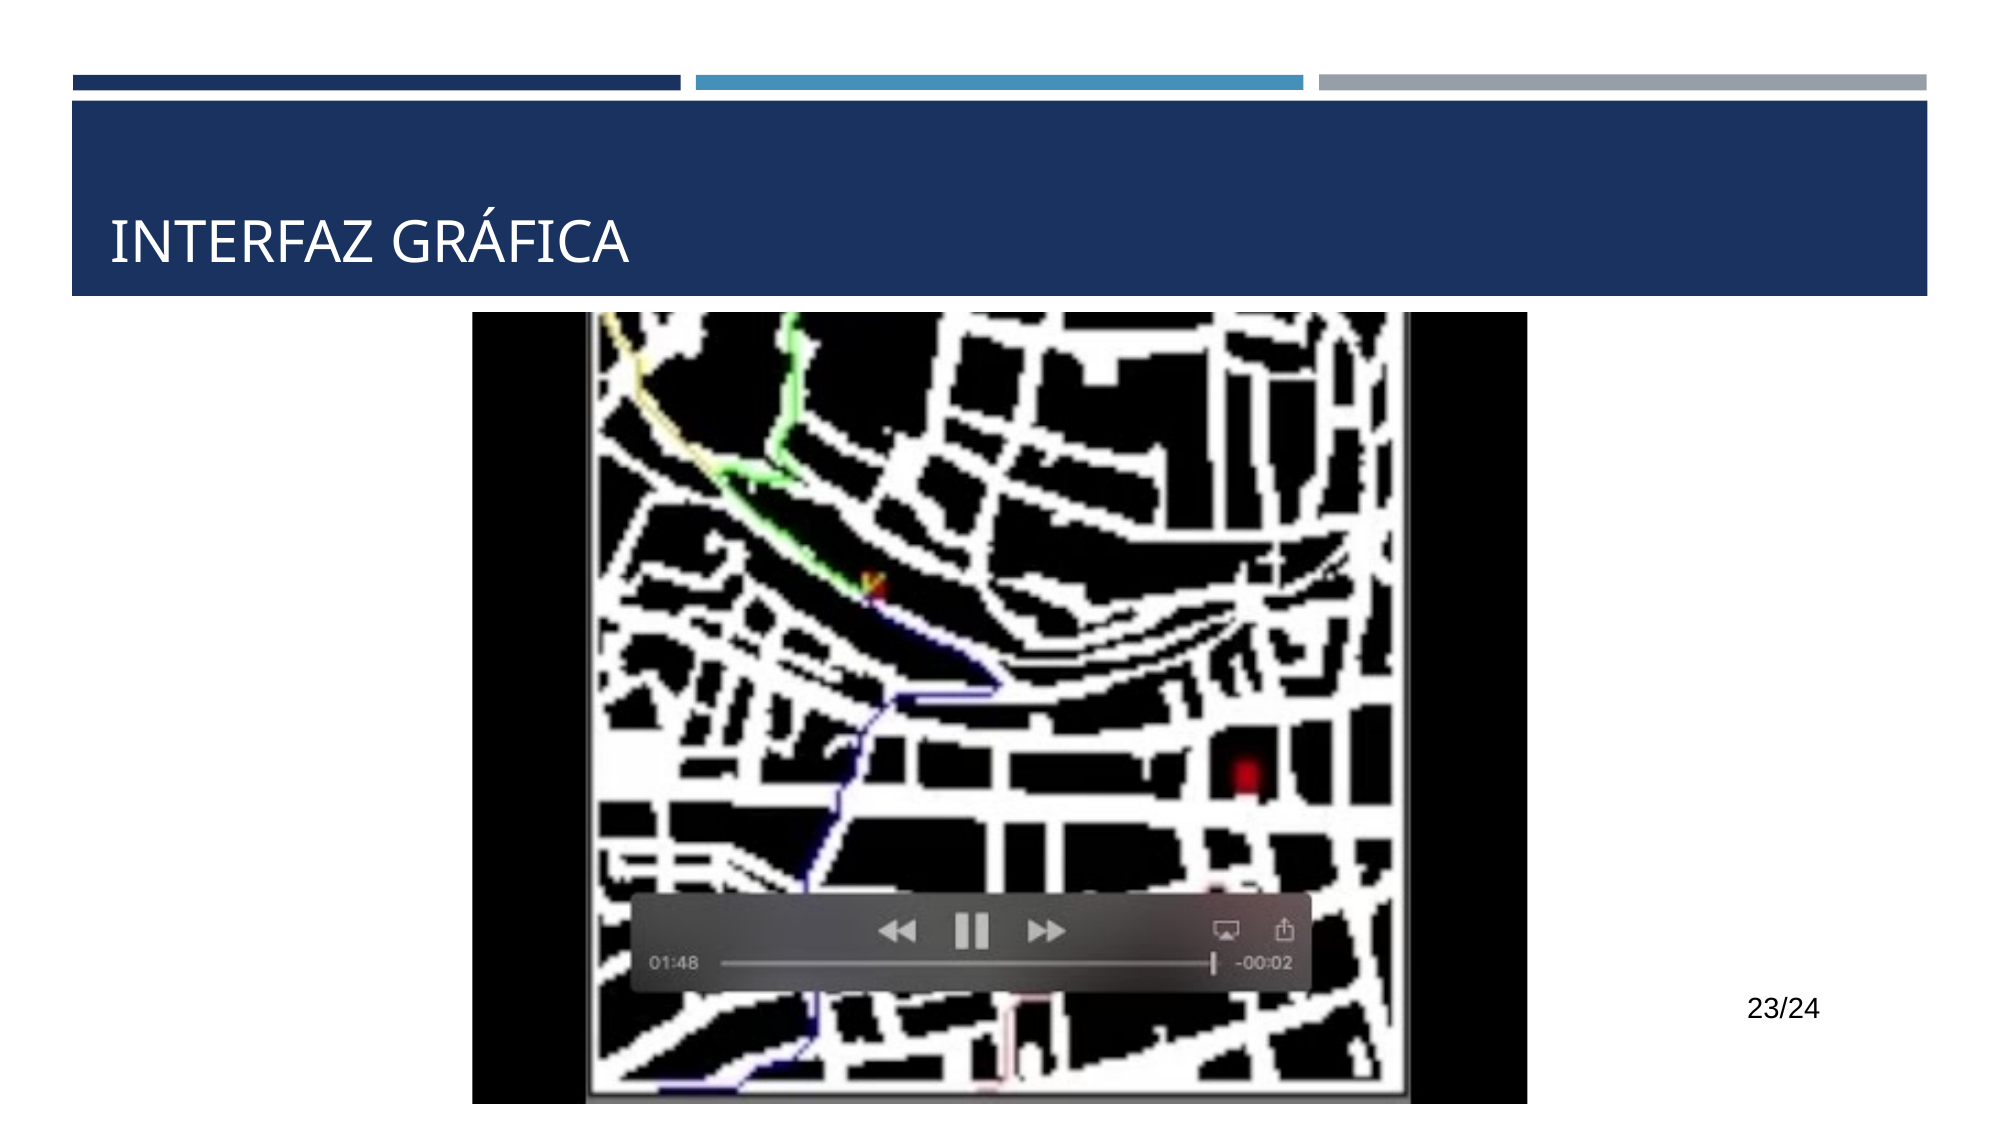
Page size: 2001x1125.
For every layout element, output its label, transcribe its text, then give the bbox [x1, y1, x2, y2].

title INTERFAZ GRÁFICA [95, 115, 1905, 282]
text_box [472, 312, 1528, 1104]
slide_number ‹#›/24 [1732, 977, 1905, 1037]
